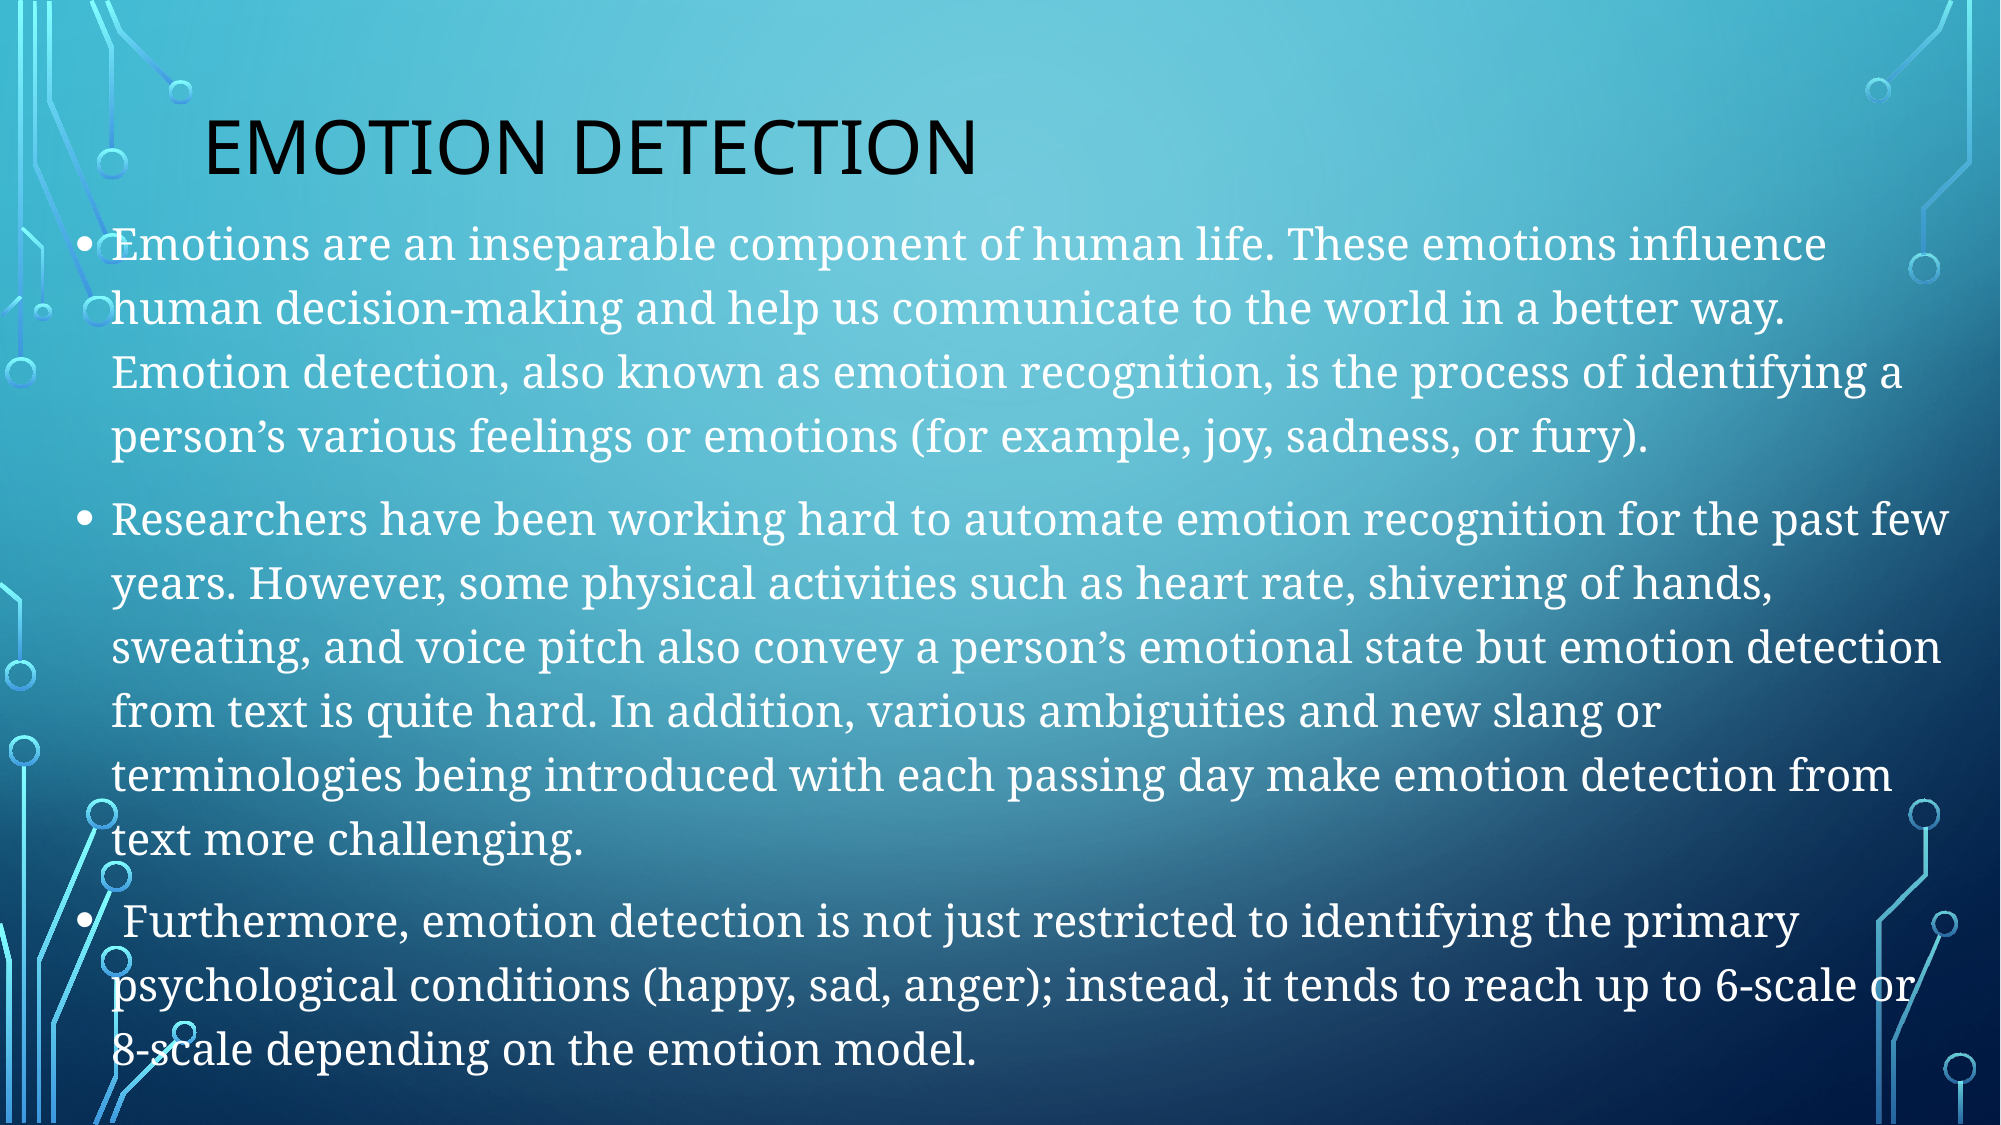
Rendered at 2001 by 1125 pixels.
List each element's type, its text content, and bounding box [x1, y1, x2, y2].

title EMOTION DETECTION [187, 101, 1813, 198]
list Emotions are an inseparable component of human life. These emotions influence human decision-making and help us communicate to the world in a better way. Emotion detection, also known as emotion recognition, is the process of identifying a person’s various feelings or emotions (for example, joy, sadness, or fury). Researchers have been working hard to automate emotion recognition for the past few years. However, some physical activities such as heart rate, shivering of hands, sweating, and voice pitch also convey a person’s emotional state but emotion detection from text is quite hard. In addition, various ambiguities and new slang or terminologies being introduced with each passing day make emotion detection from text more challenging. Furthermore, emotion detection is not just restricted to identifying the primary psychological conditions (happy, sad, anger); instead, it tends to reach up to 6-scale or 8-scale depending on the emotion model. [60, 198, 1969, 1089]
